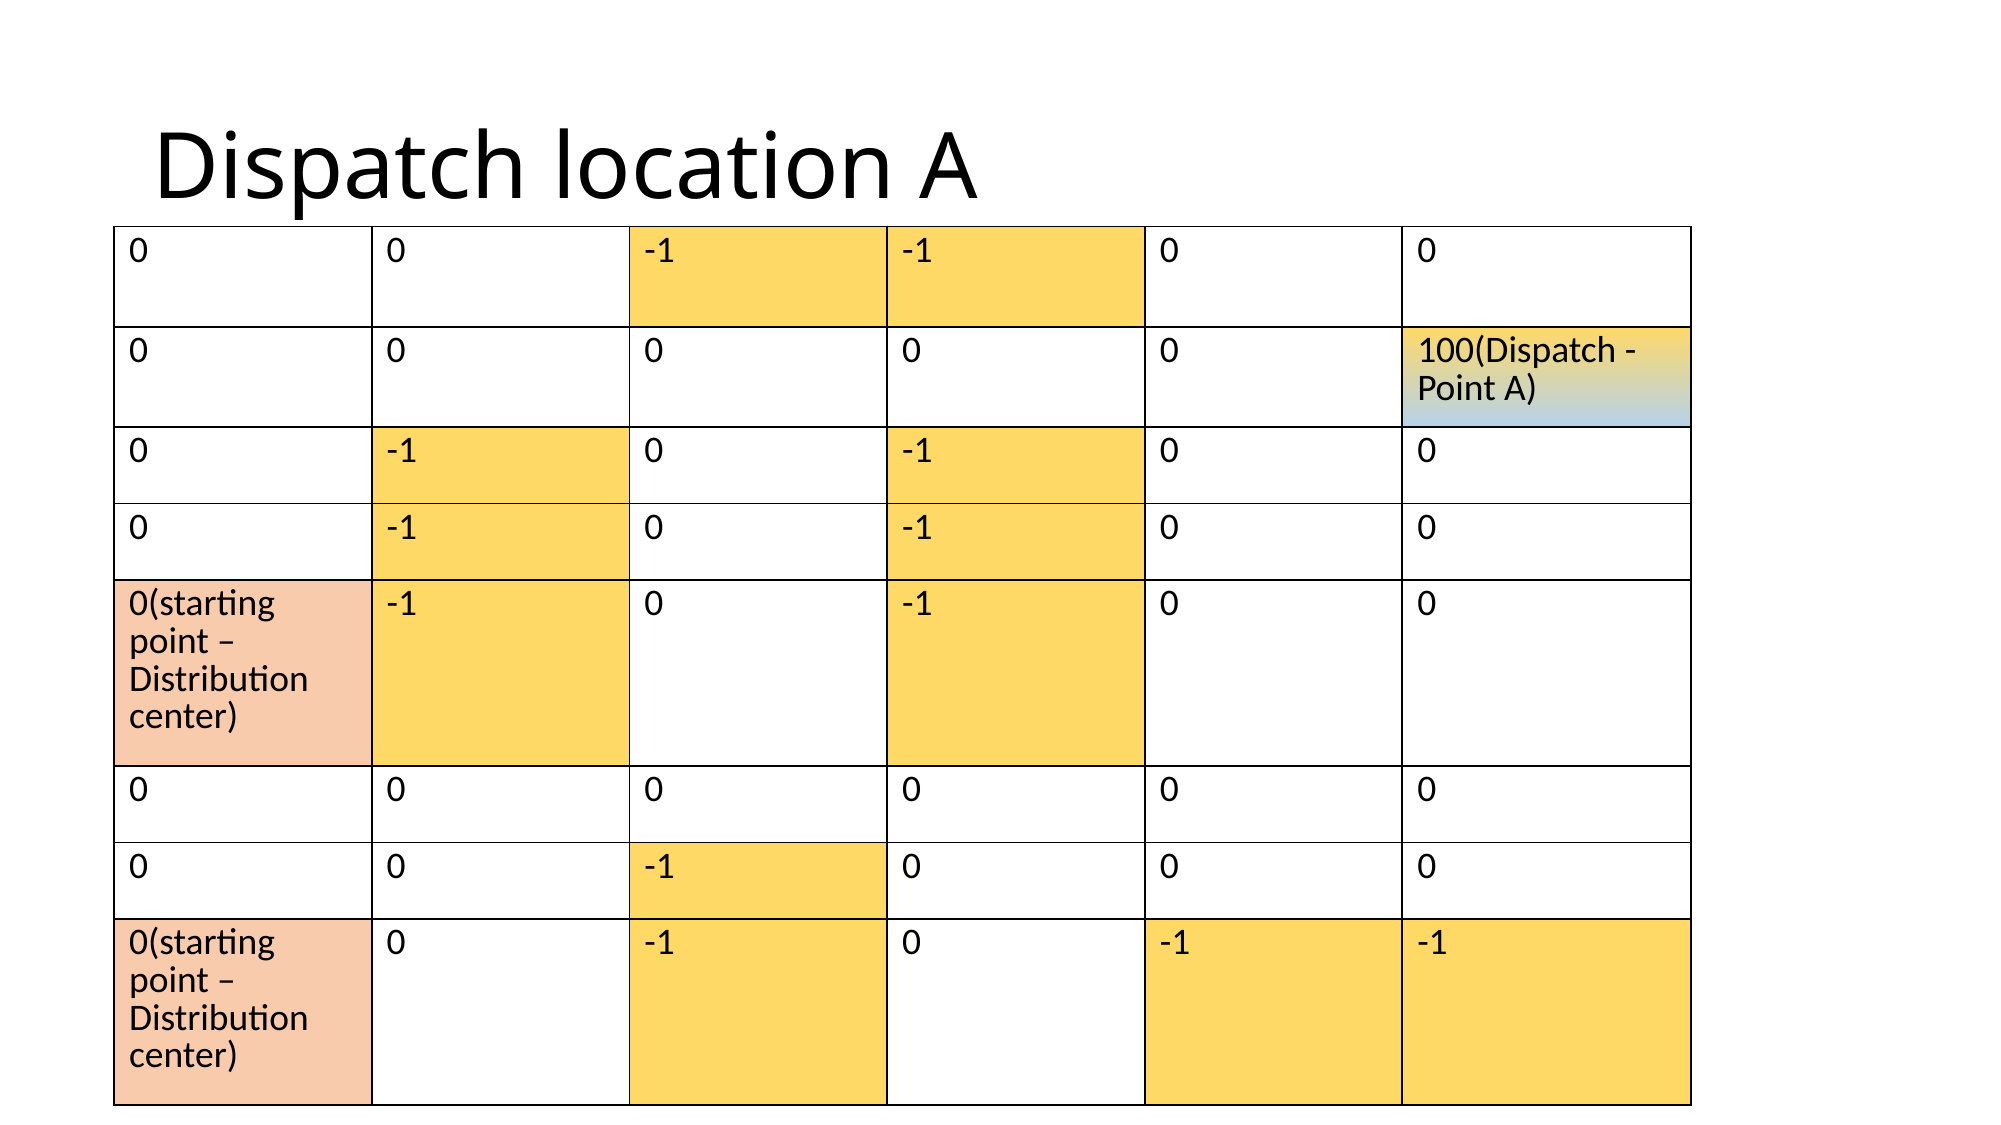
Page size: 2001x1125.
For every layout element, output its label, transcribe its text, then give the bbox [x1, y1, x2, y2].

table_cell 0(starting point – Distribution center) [115, 581, 371, 765]
table_cell 0 [1146, 328, 1401, 426]
table_header -1 [630, 227, 886, 326]
table_cell -1 [1146, 920, 1401, 1104]
table_cell 0 [888, 767, 1144, 842]
table_cell 0 [1146, 504, 1401, 579]
table_cell 0 [1146, 581, 1401, 765]
table_header -1 [888, 227, 1144, 326]
table_cell 0 [630, 328, 886, 426]
table_cell 0 [115, 428, 371, 503]
table_cell 0 [373, 767, 629, 842]
table_cell 0 [888, 328, 1144, 426]
table_cell -1 [1403, 920, 1690, 1104]
table_cell -1 [888, 504, 1144, 579]
table_cell 0 [373, 328, 629, 426]
table_cell -1 [888, 428, 1144, 503]
table_cell 0 [630, 504, 886, 579]
table_cell -1 [373, 581, 629, 765]
table_cell 0 [115, 504, 371, 579]
table_cell -1 [373, 504, 629, 579]
table_cell 0 [1403, 504, 1690, 579]
table_cell -1 [630, 843, 886, 918]
table_cell 0 [373, 843, 629, 918]
table_cell 0 [115, 767, 371, 842]
table_cell 100(Dispatch - Point A) [1403, 328, 1690, 426]
table_cell 0 [1403, 581, 1690, 765]
table_cell 0 [630, 428, 886, 503]
table_cell -1 [888, 581, 1144, 765]
table_cell 0 [373, 920, 629, 1104]
table_cell 0 [888, 920, 1144, 1104]
table_cell 0 [630, 581, 886, 765]
table_cell 0 [115, 328, 371, 426]
table_cell -1 [630, 920, 886, 1104]
table_cell 0 [115, 843, 371, 918]
table_header 0 [373, 227, 629, 326]
table_cell 0 [1146, 428, 1401, 503]
table_cell 0 [888, 843, 1144, 918]
table_cell 0 [1403, 843, 1690, 918]
table_cell 0 [630, 767, 886, 842]
table_cell 0 [1146, 767, 1401, 842]
table_cell 0 [1146, 843, 1401, 918]
table_cell 0 [1403, 428, 1690, 503]
table_header 0 [1403, 227, 1690, 326]
table_header 0 [115, 227, 371, 326]
table_header 0 [1146, 227, 1401, 326]
table_cell 0(starting point – Distribution center) [115, 920, 371, 1104]
table_cell -1 [373, 428, 629, 503]
title Dispatch location A [137, 59, 1863, 278]
table_cell 0 [1403, 767, 1690, 842]
